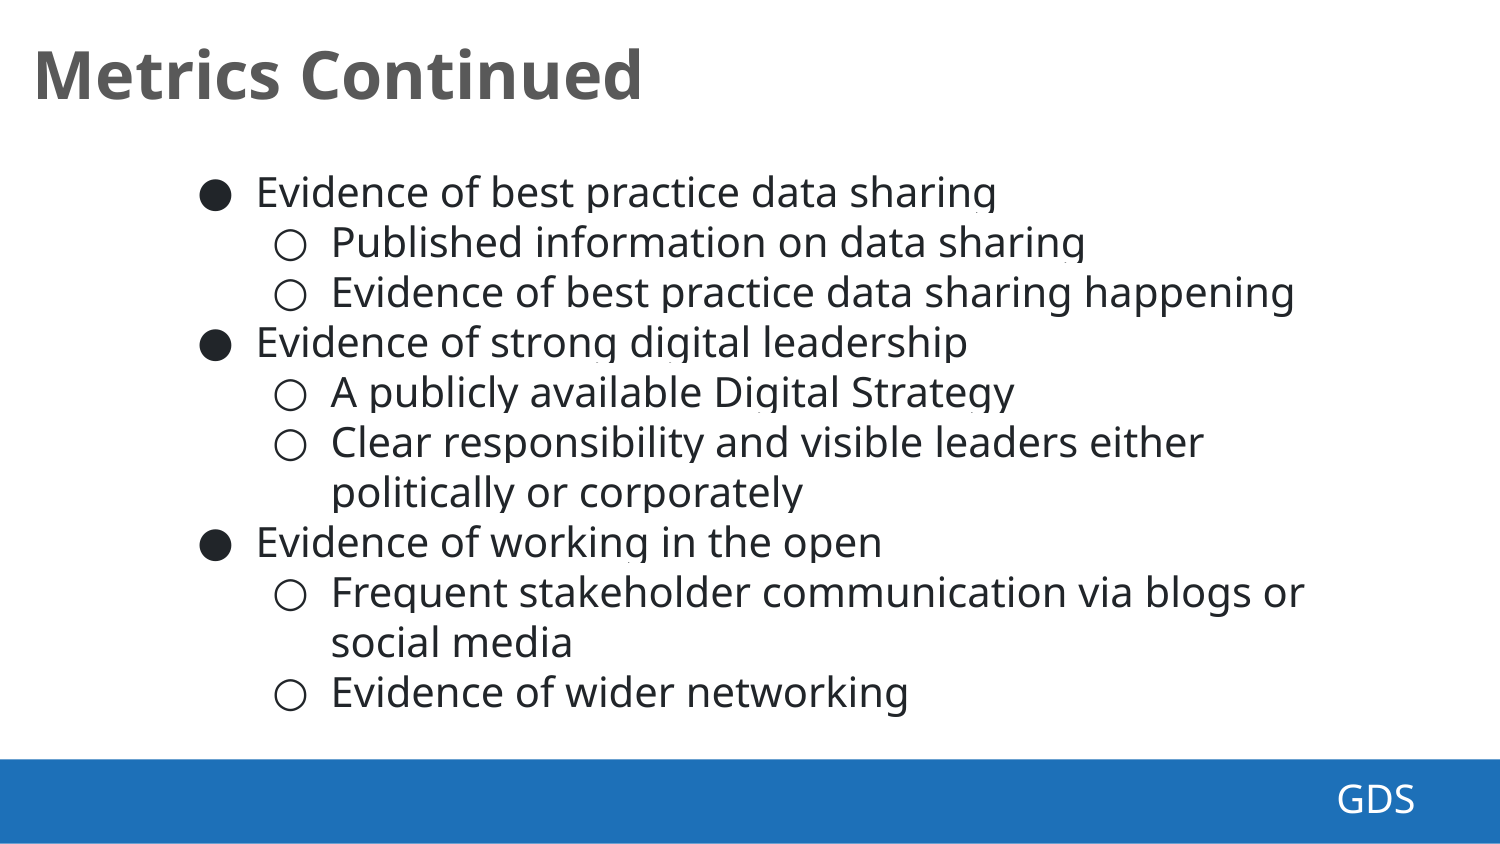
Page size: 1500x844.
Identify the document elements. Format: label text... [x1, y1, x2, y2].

text_box Evidence of best practice data sharing Published information on data sharing Evidence of best practice data sharing happening Evidence of strong digital leadership A publicly available Digital Strategy Clear responsibility and visible leaders either politically or corporately Evidence of working in the open Frequent stakeholder communication via blogs or social media Evidence of wider networking [90, 150, 1410, 699]
text_box Metrics Continued [17, 17, 1106, 118]
